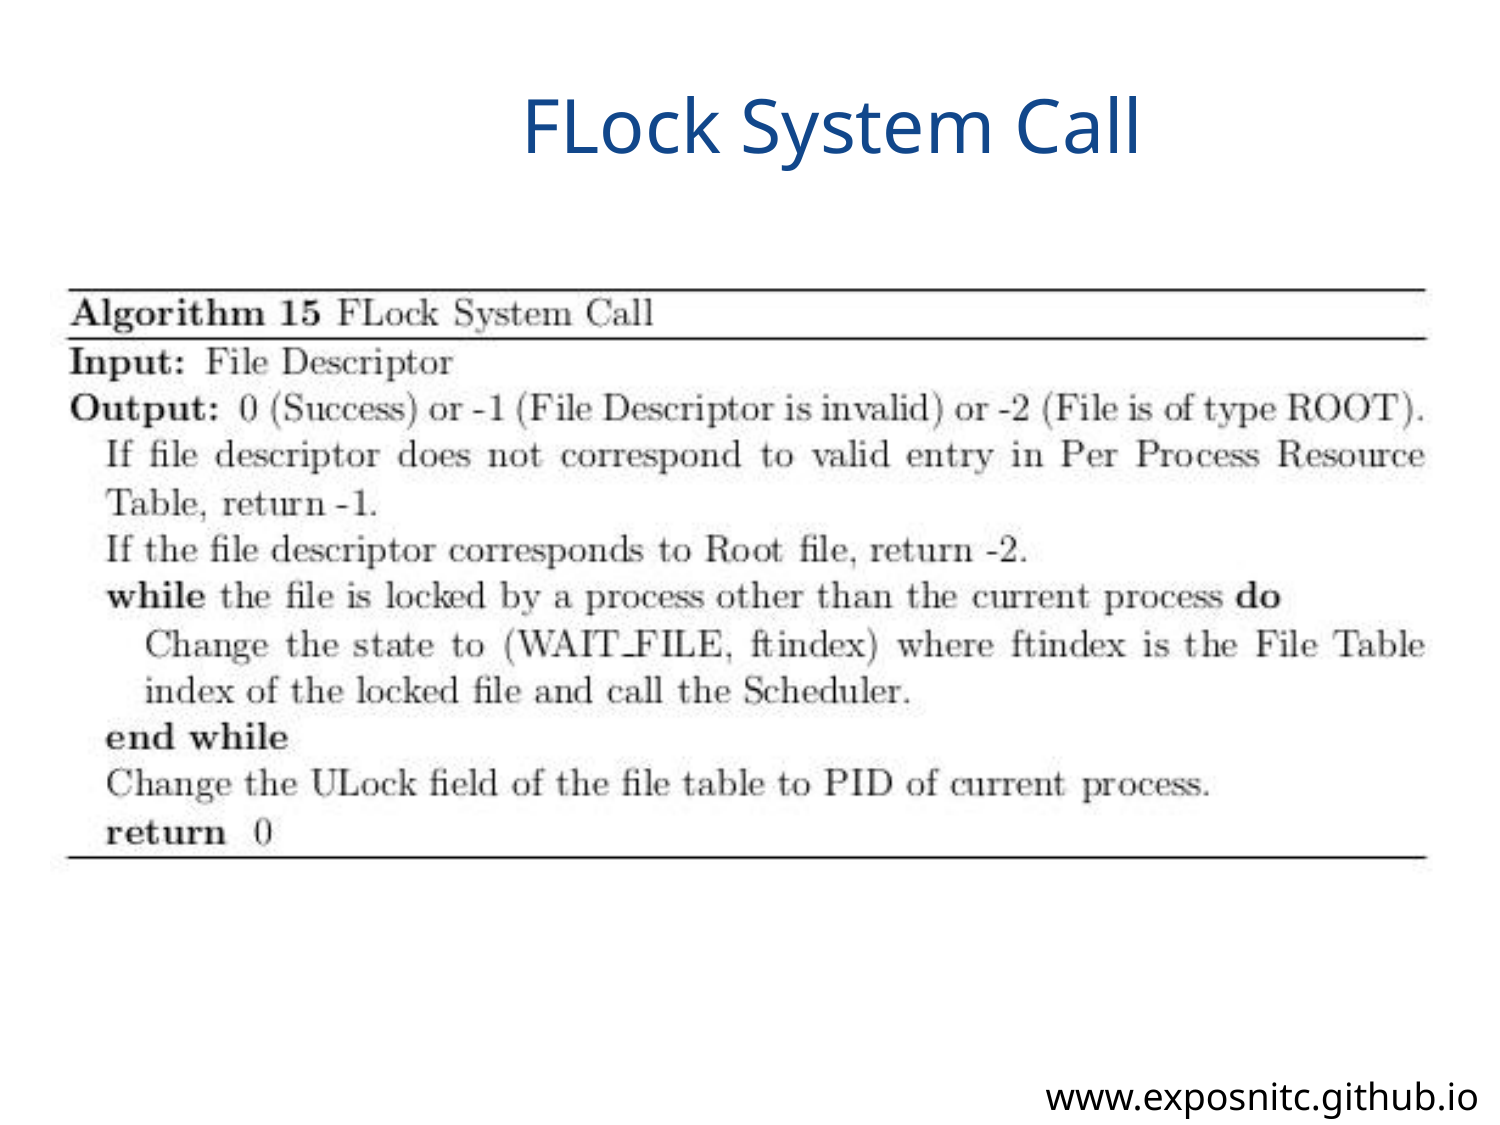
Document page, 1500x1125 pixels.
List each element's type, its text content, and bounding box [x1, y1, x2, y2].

text_box www.exposnitc.github.io [1024, 1065, 1500, 1125]
picture [49, 269, 1451, 880]
text_box FLock System Call [225, 50, 1440, 176]
